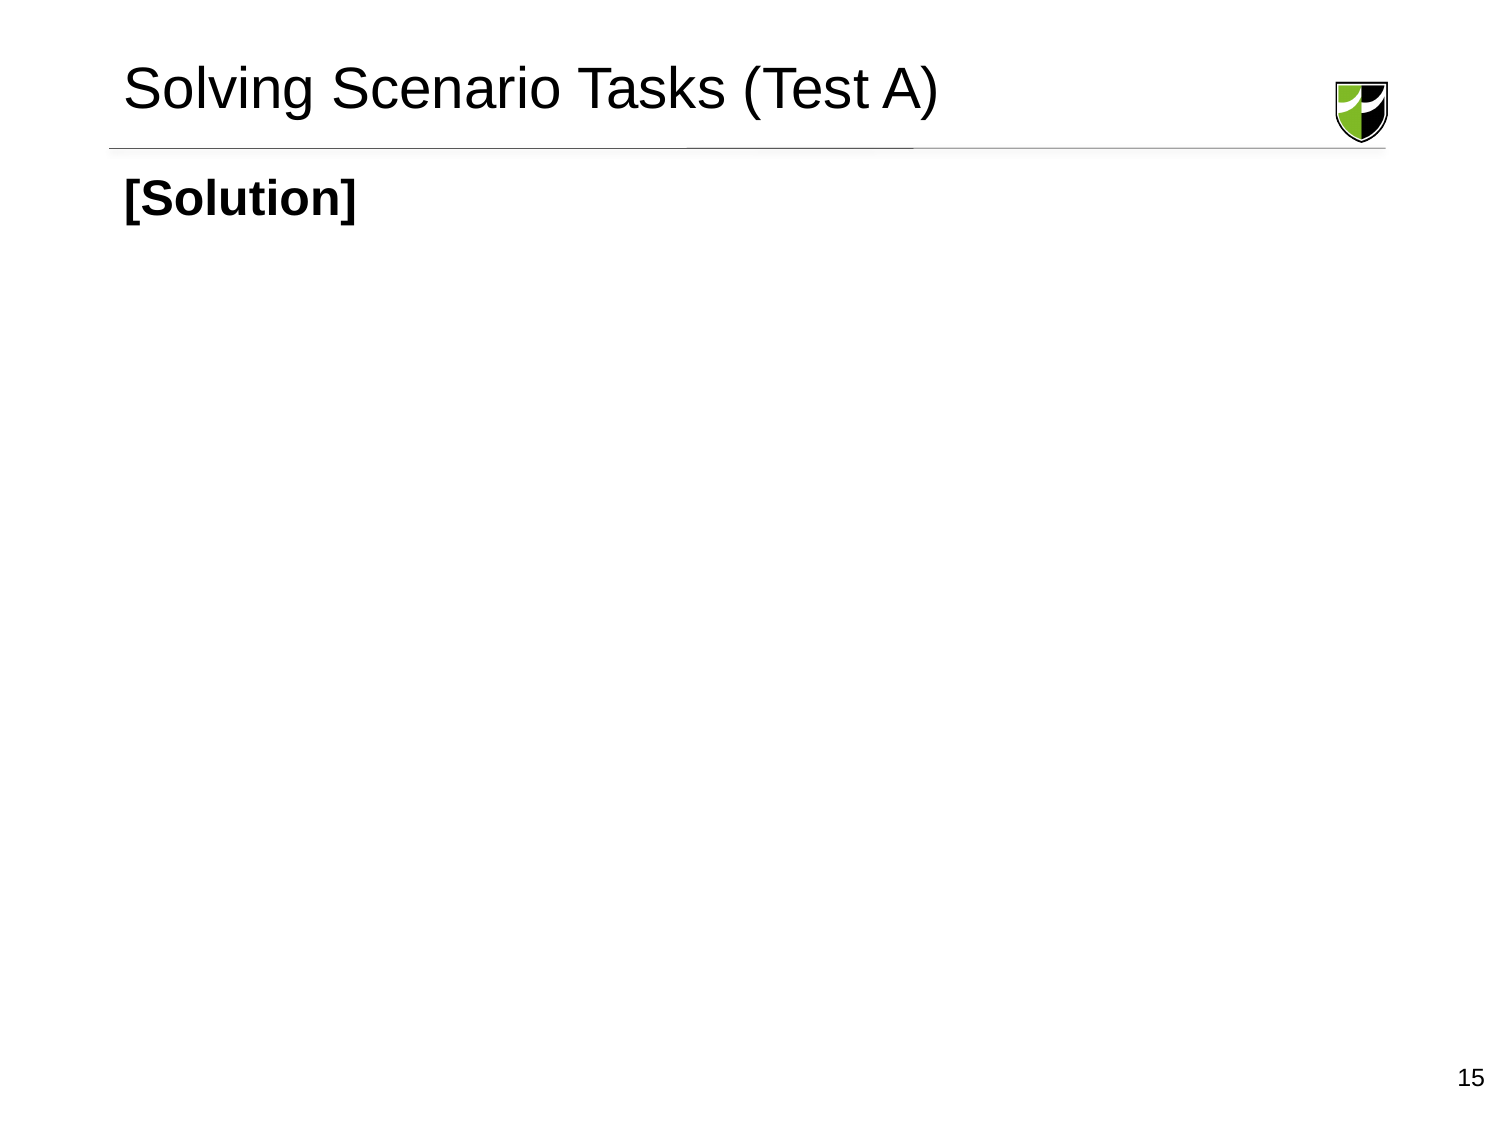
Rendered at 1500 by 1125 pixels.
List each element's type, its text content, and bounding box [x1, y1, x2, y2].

title Solving Scenario Tasks (Test A) [109, 42, 1386, 143]
slide_number 15 [1431, 1054, 1500, 1125]
picture [1386, 75, 1393, 143]
list [Solution] [109, 157, 1386, 1000]
